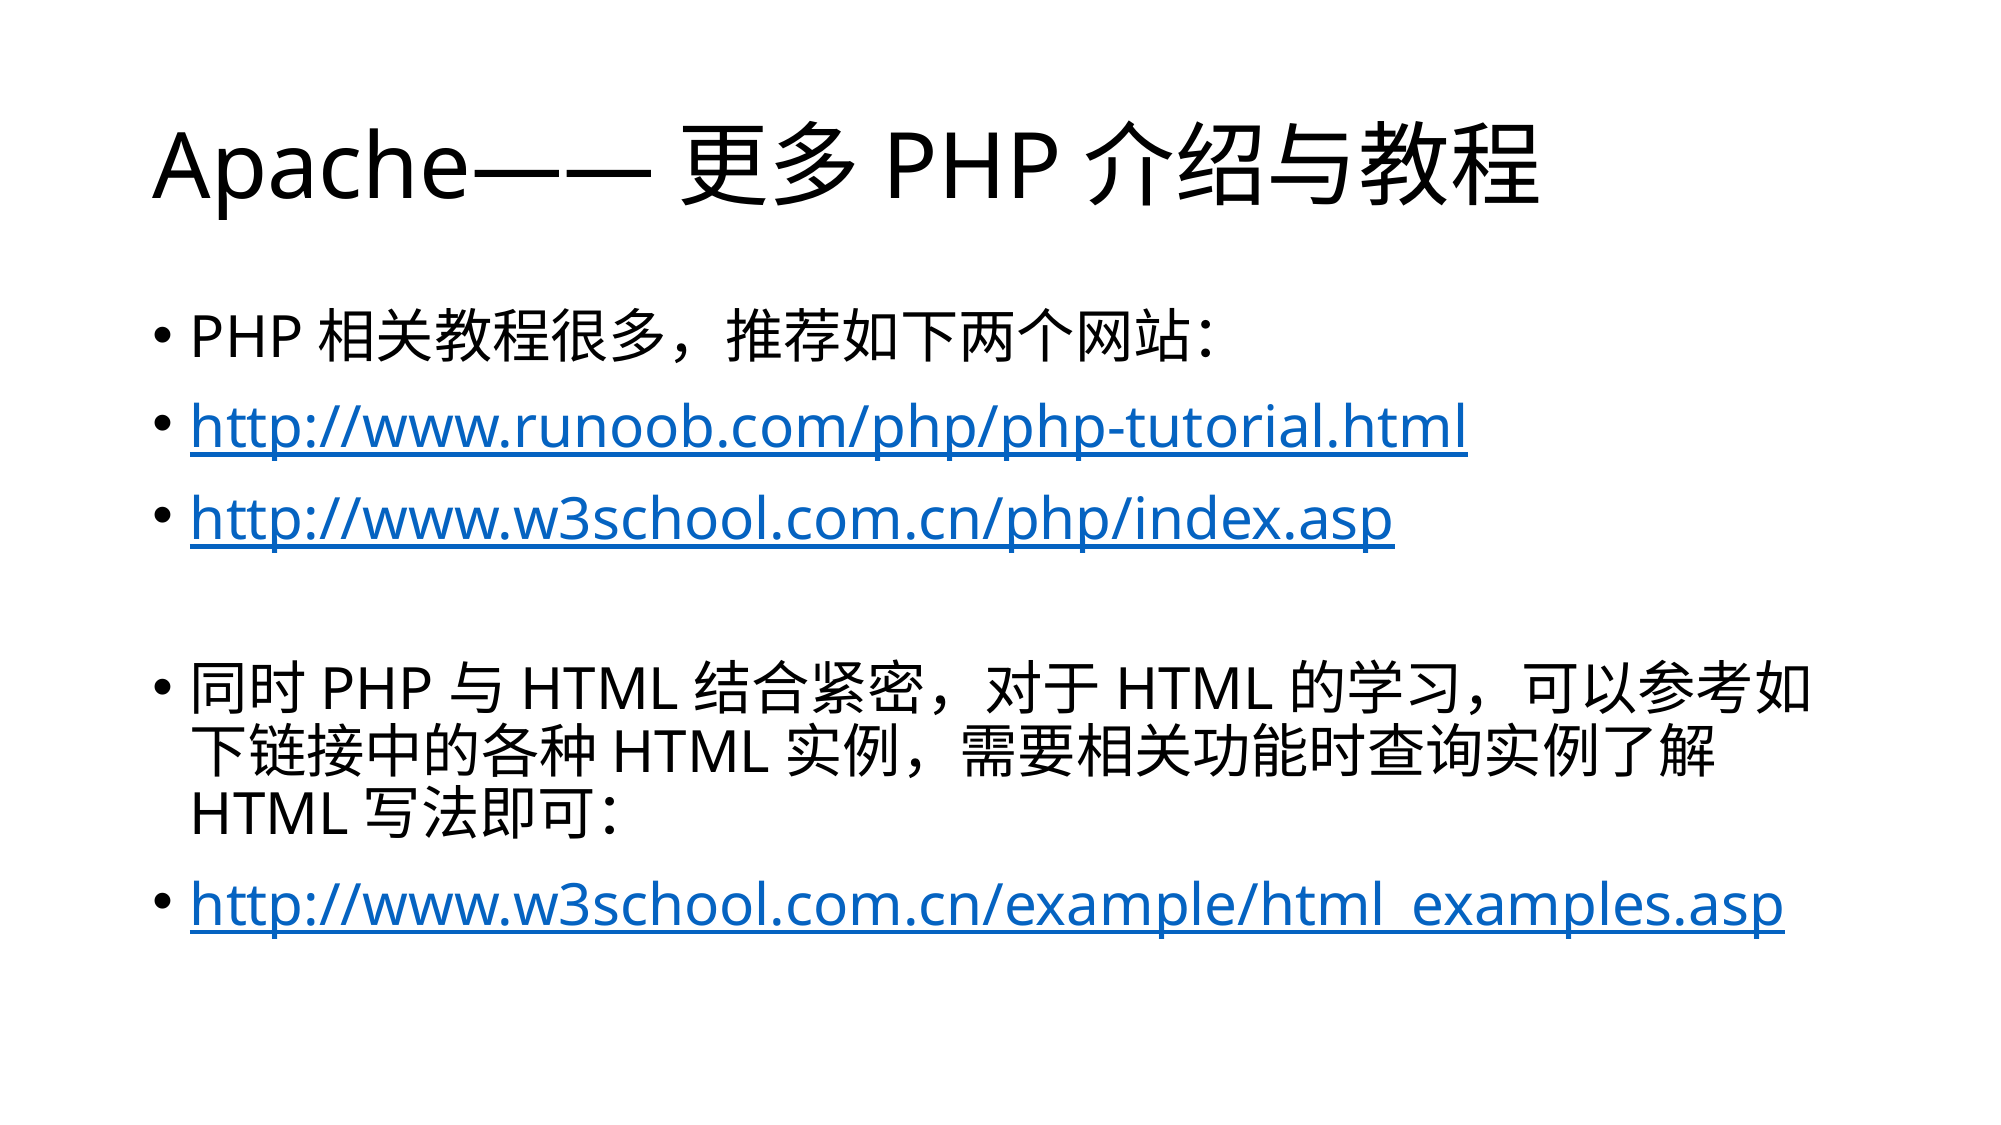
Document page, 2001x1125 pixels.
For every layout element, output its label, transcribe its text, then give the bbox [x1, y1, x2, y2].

list PHP相关教程很多，推荐如下两个网站： http://www.runoob.com/php/php-tutorial.html http://www.w3school.com.cn/php/index.asp 同时PHP与HTML结合紧密，对于HTML的学习，可以参考如下链接中的各种HTML实例，需要相关功能时查询实例了解HTML写法即可： http://www.w3school.com.cn/example/html_examples.asp [137, 299, 1863, 1014]
title Apache——更多PHP介绍与教程 [137, 59, 1863, 278]
